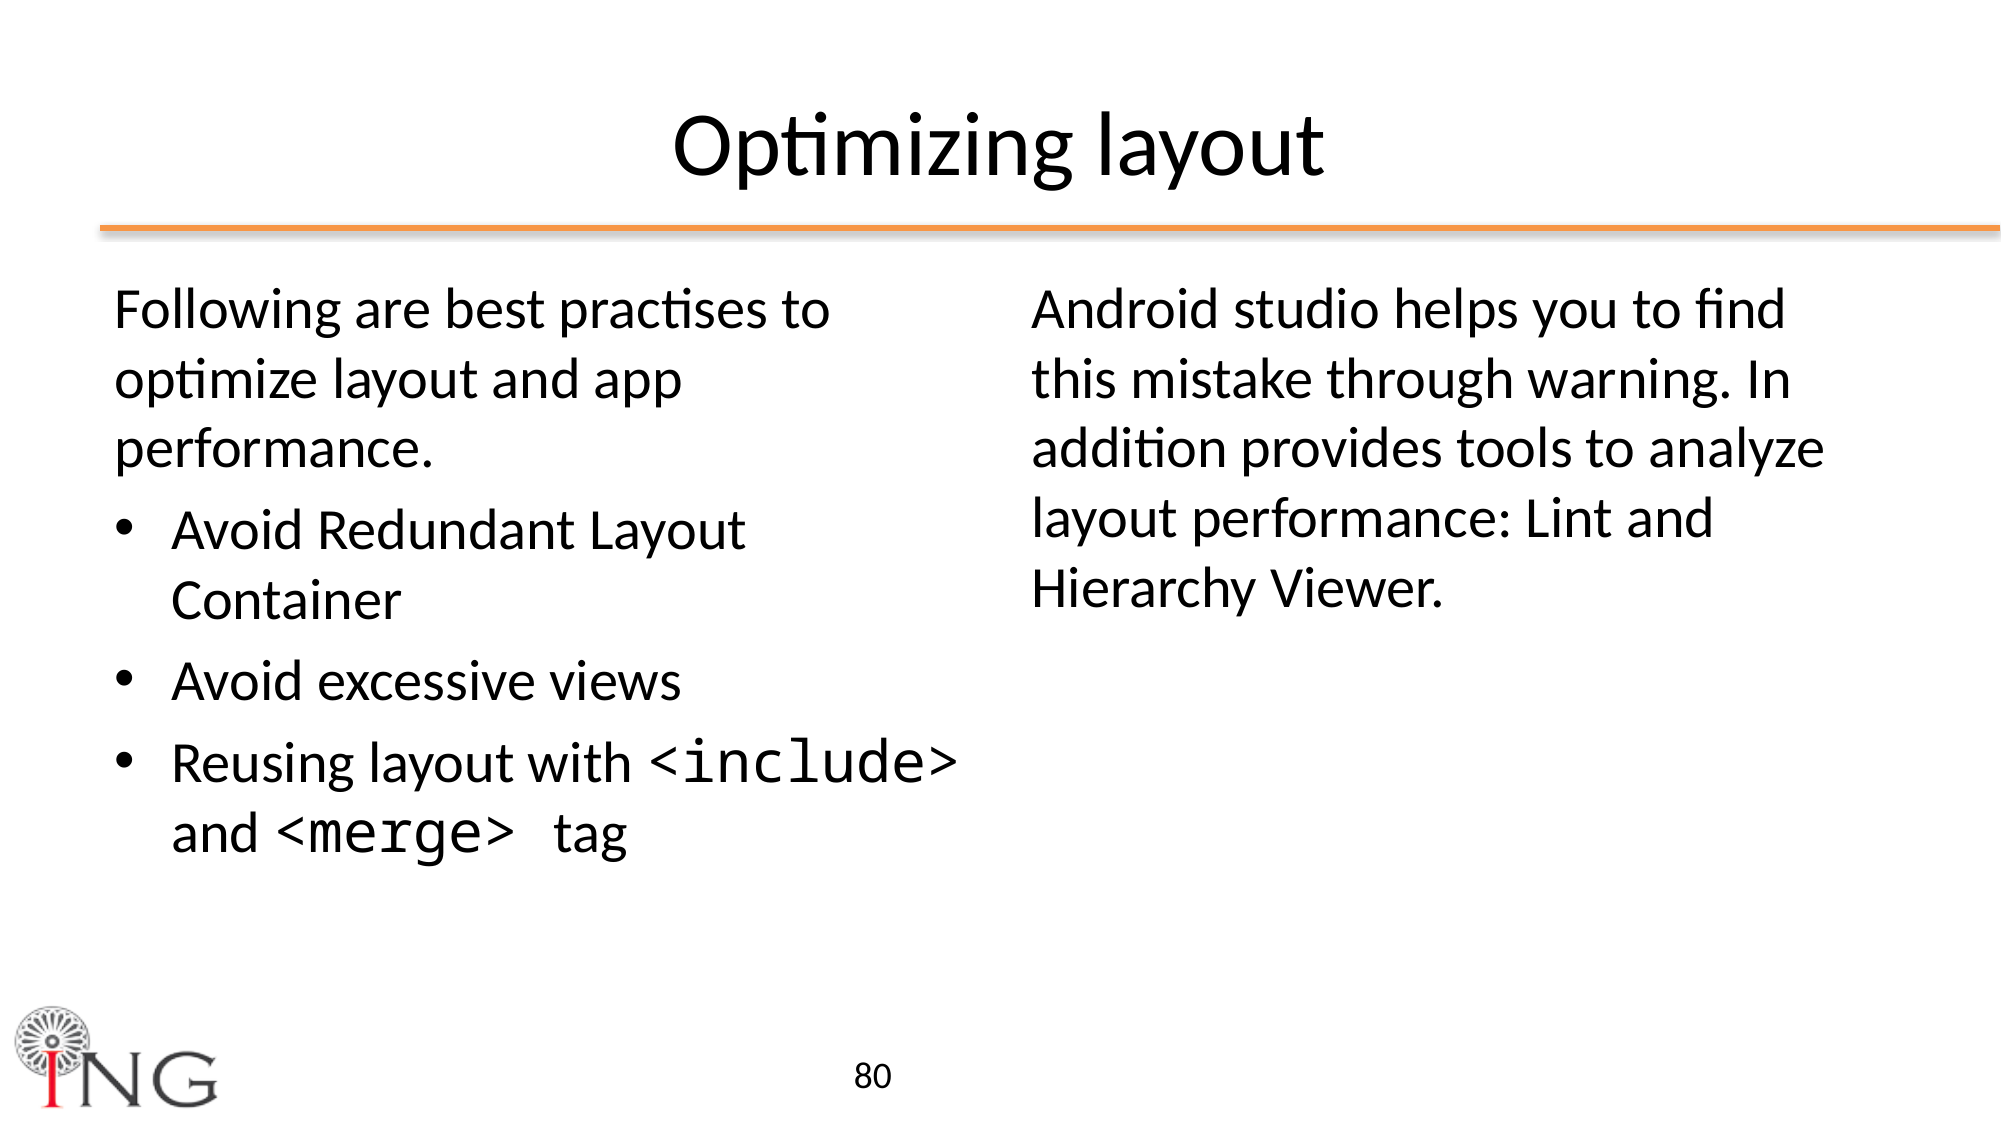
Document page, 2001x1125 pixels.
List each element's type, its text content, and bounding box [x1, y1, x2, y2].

slide_number 80 [839, 1043, 1900, 1104]
list Android studio helps you to find this mistake through warning. In addition provides tools to analyze layout performance: Lint and Hierarchy Viewer. [1016, 262, 1900, 1005]
picture [0, 987, 244, 1125]
list Following are best practises to optimize layout and app performance. Avoid Redundant Layout Container Avoid excessive views Reusing layout with <include> and <merge> tag [99, 262, 984, 1005]
title Optimizing layout [99, 45, 1900, 233]
